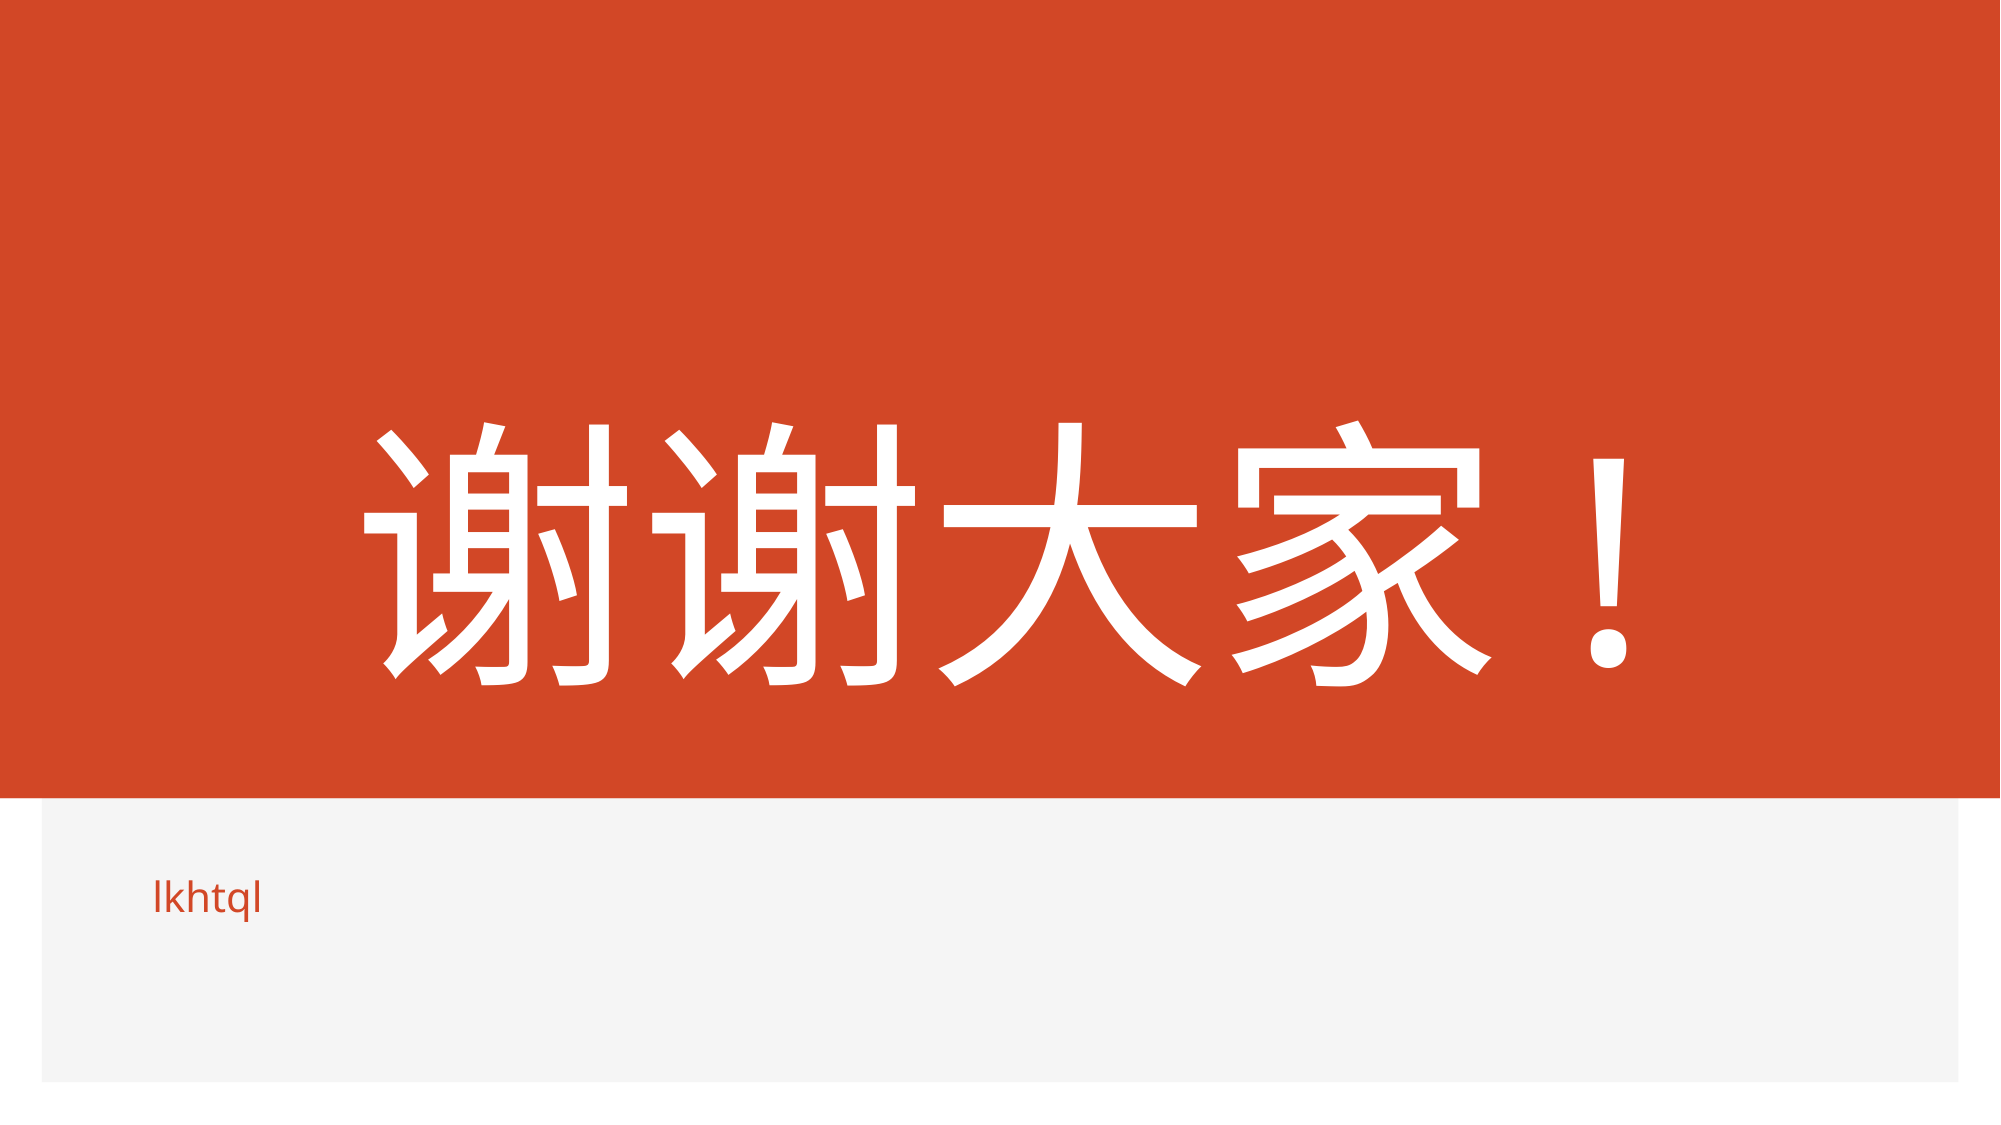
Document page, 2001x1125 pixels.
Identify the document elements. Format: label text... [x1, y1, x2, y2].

title 谢谢大家! [137, 338, 1863, 730]
subtitle lkhtql [137, 838, 1238, 1025]
